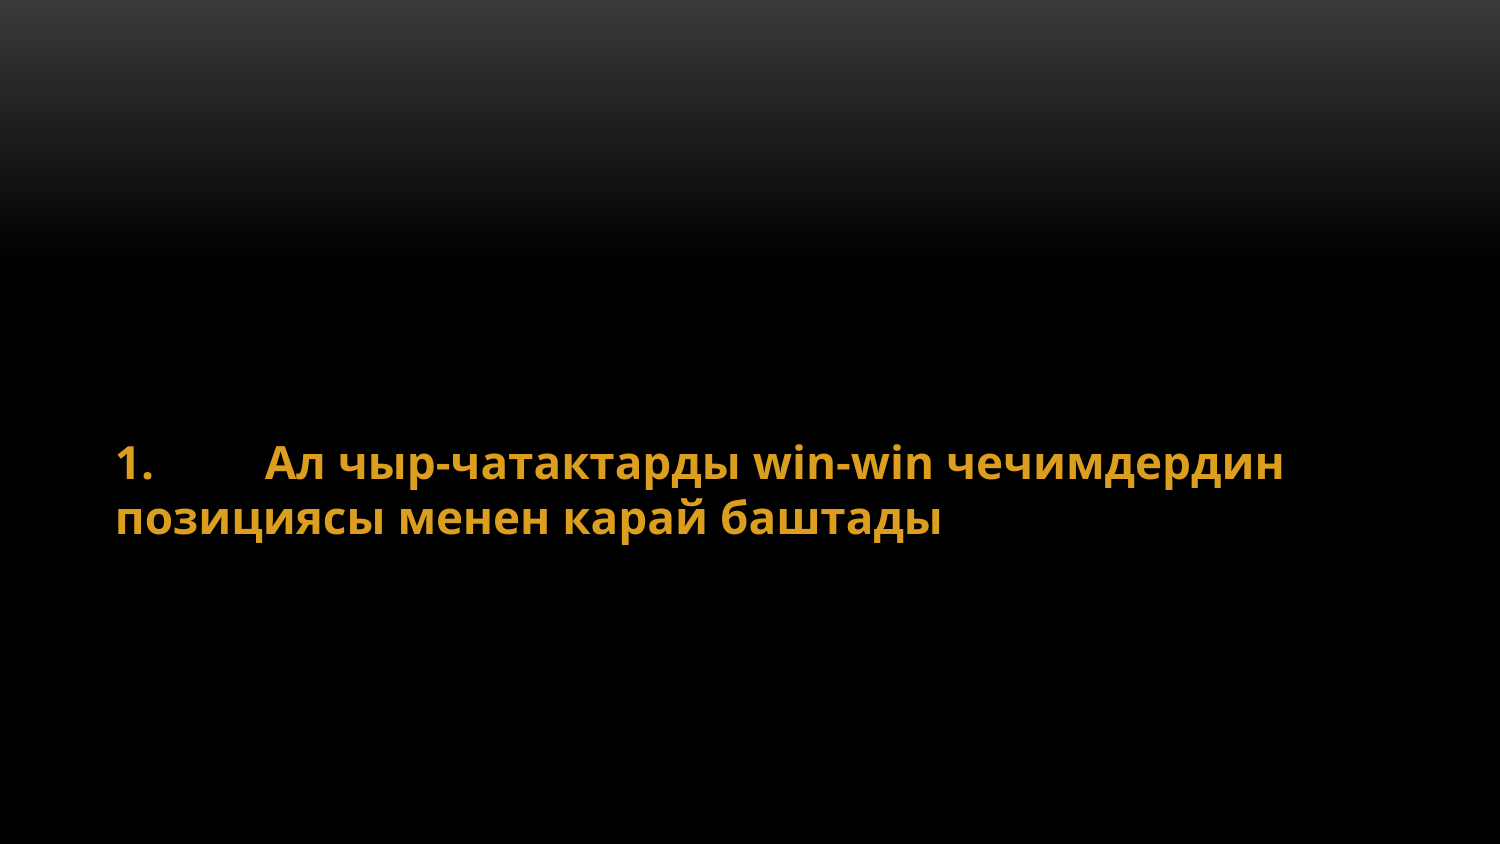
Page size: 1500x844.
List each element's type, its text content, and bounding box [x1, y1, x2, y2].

list 1. Ал чыр-чатактарды win-win чечимдердин позициясы менен карай баштады [99, 425, 1394, 611]
